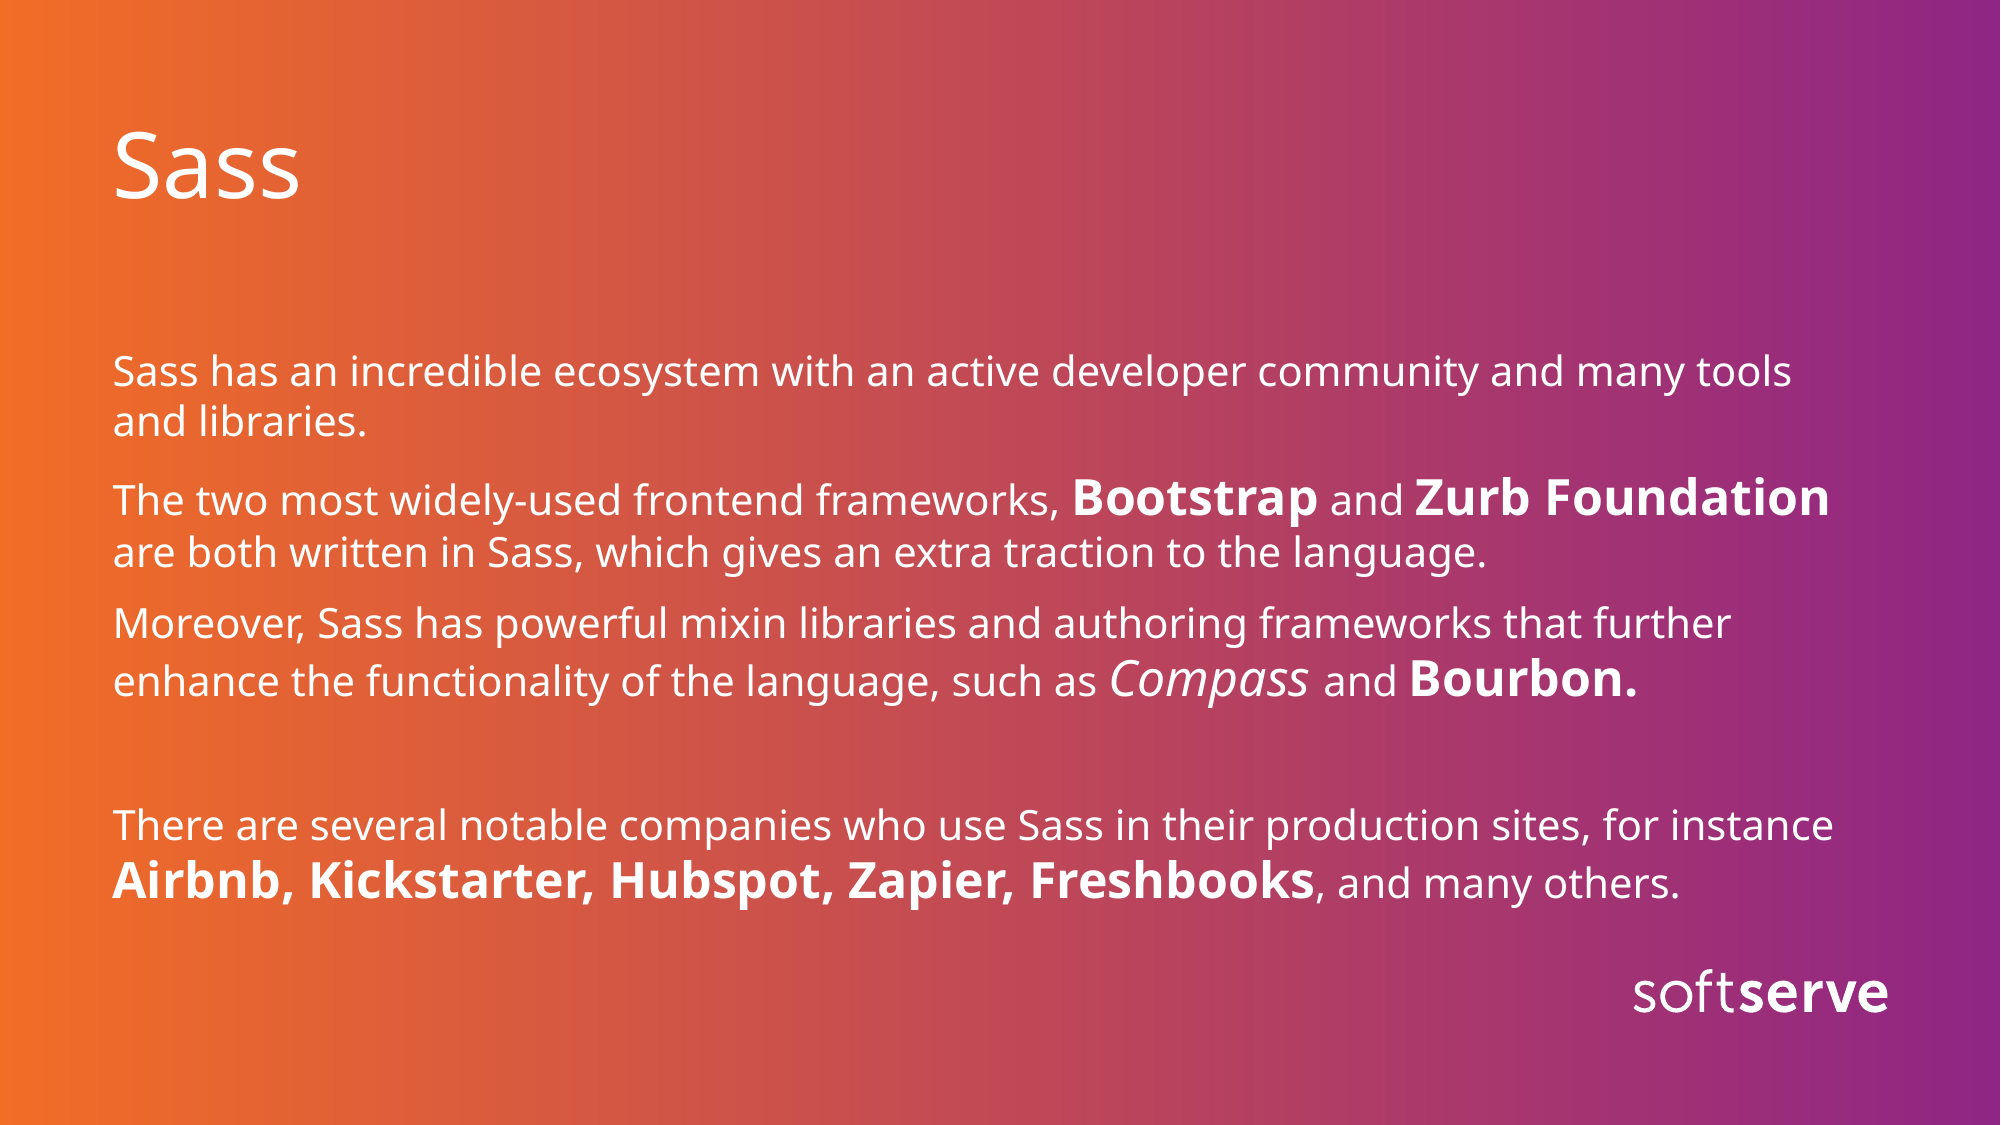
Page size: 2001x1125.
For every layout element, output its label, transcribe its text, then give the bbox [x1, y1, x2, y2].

title Sass [112, 112, 1888, 225]
list Sass has an incredible ecosystem with an active developer community and many tools and libraries. The two most widely-used frontend frameworks, Bootstrap and Zurb Foundation are both written in Sass, which gives an extra traction to the language. Moreover, Sass has powerful mixin libraries and authoring frameworks that further enhance the functionality of the language, such as Compass and Bourbon. There are several notable companies who use Sass in their production sites, for instance Airbnb, Kickstarter, Hubspot, Zapier, Freshbooks, and many others. [112, 337, 1888, 900]
